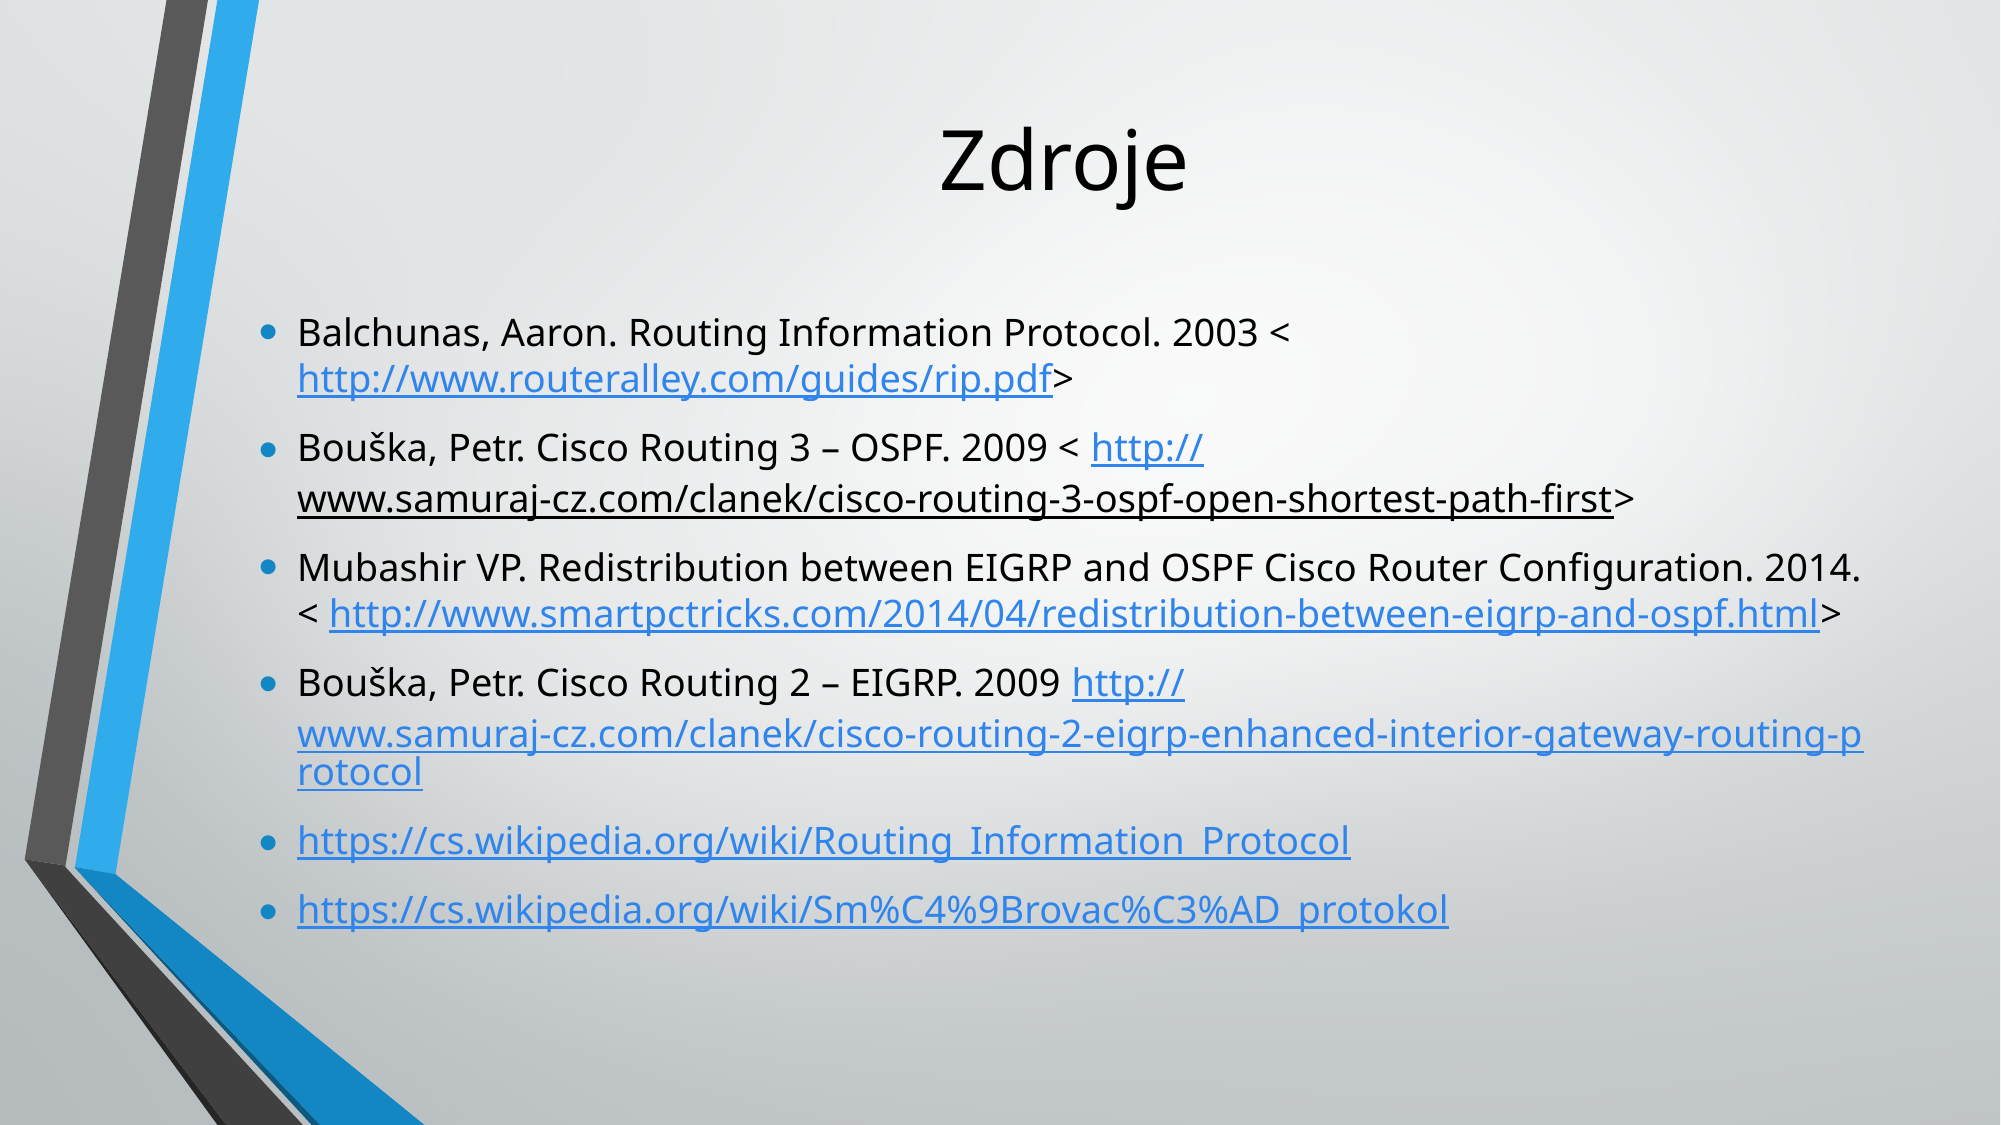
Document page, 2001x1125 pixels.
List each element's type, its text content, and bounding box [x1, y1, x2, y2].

list Balchunas, Aaron. Routing Information Protocol. 2003 < http://www.routeralley.com/guides/rip.pdf> Bouška, Petr. Cisco Routing 3 – OSPF. 2009 < http://www.samuraj-cz.com/clanek/cisco-routing-3-ospf-open-shortest-path-first> Mubashir VP. Redistribution between EIGRP and OSPF Cisco Router Configuration. 2014. < http://www.smartpctricks.com/2014/04/redistribution-between-eigrp-and-ospf.html> Bouška, Petr. Cisco Routing 2 – EIGRP. 2009 http://www.samuraj-cz.com/clanek/cisco-routing-2-eigrp-enhanced-interior-gateway-routing-protocol https://cs.wikipedia.org/wiki/Routing_Information_Protocol https://cs.wikipedia.org/wiki/Sm%C4%9Brovac%C3%AD_protokol [243, 301, 1887, 950]
title Zdroje [243, 13, 1887, 301]
